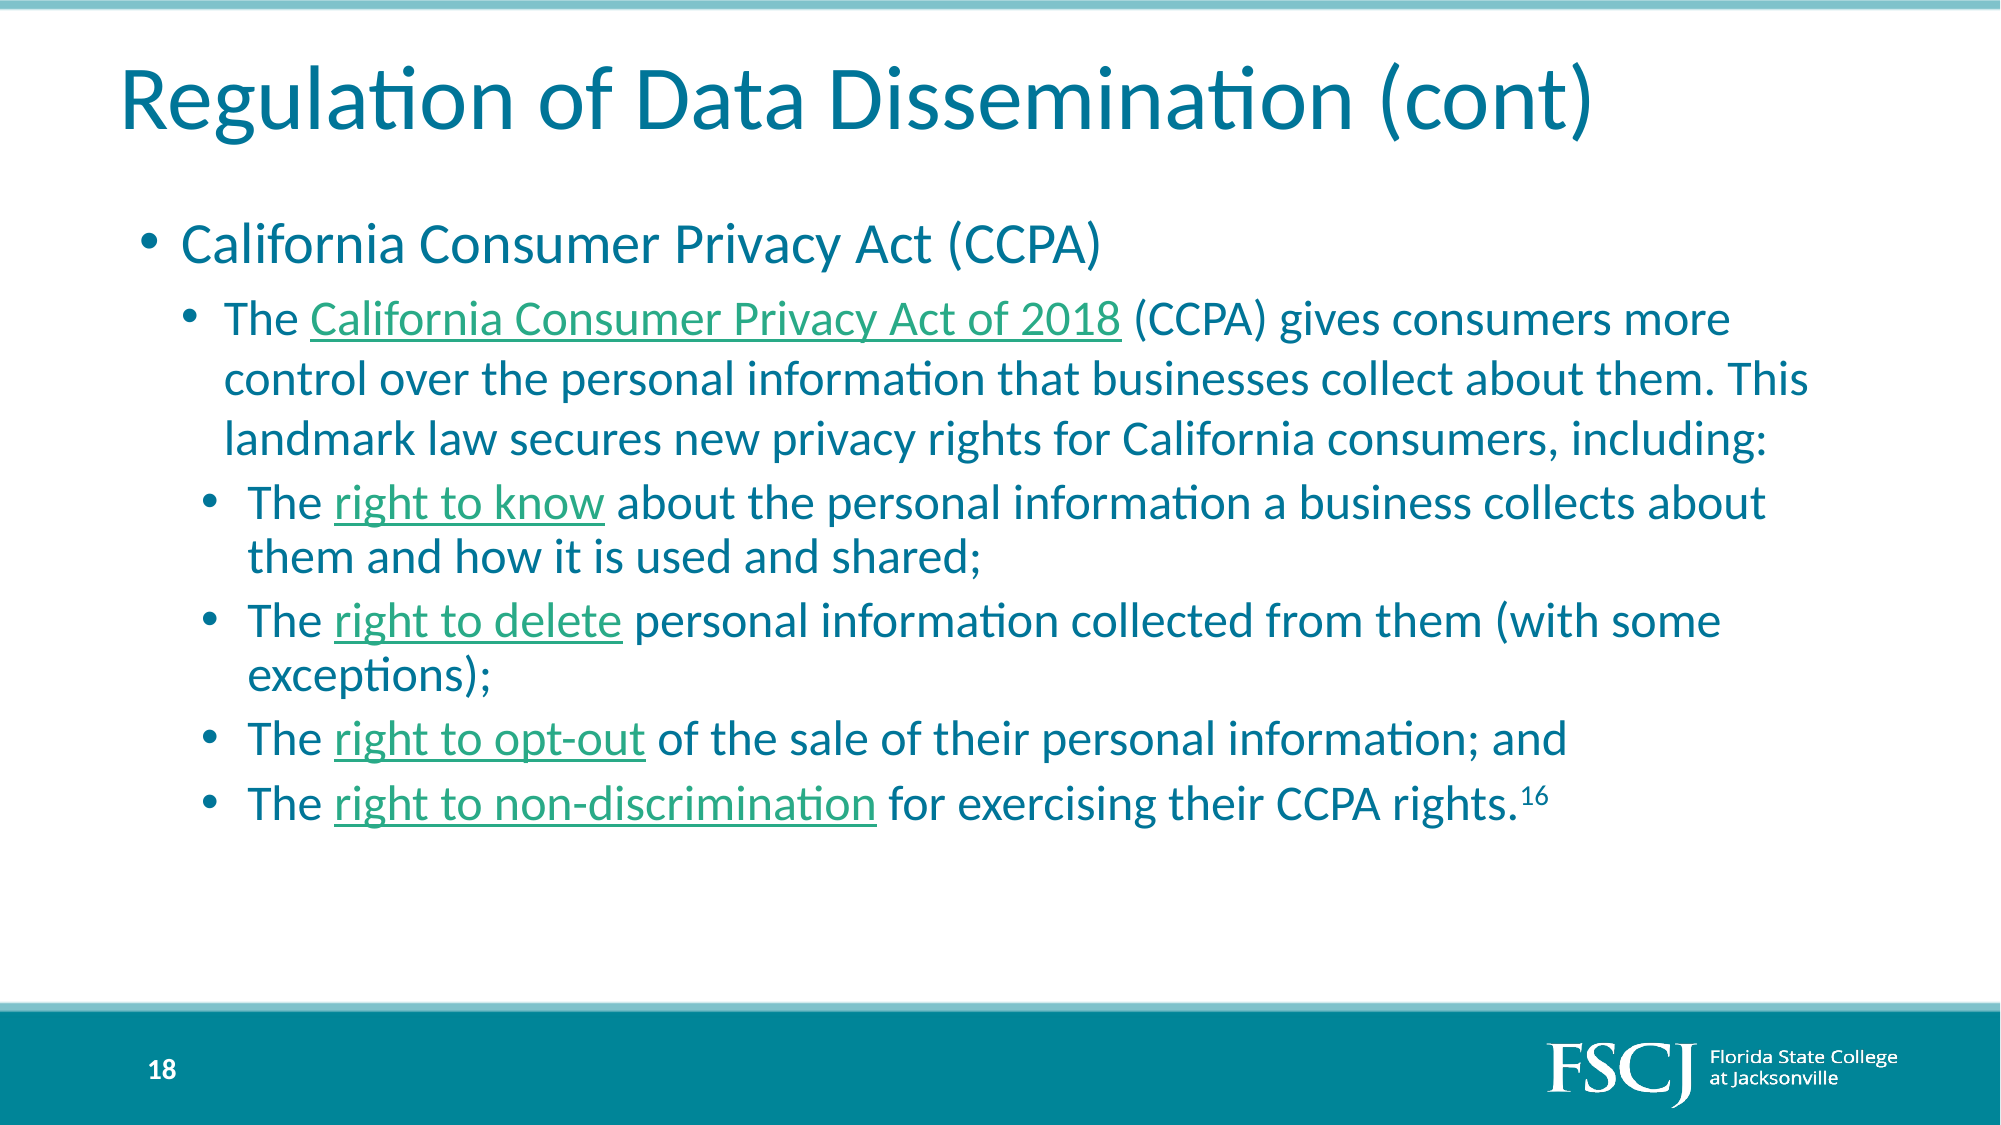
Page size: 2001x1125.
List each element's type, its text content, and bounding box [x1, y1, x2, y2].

picture [0, 0, 2001, 1125]
list California Consumer Privacy Act (CCPA) The California Consumer Privacy Act of 2018 (CCPA) gives consumers more control over the personal information that businesses collect about them. This landmark law secures new privacy rights for California consumers, including: The right to know about the personal information a business collects about them and how it is used and shared; The right to delete personal information collected from them (with some exceptions); The right to opt-out of the sale of their personal information; and The right to non-discrimination for exercising their CCPA rights.16 [111, 197, 1876, 1068]
title Regulation of Data Dissemination (cont) [104, 25, 1872, 174]
